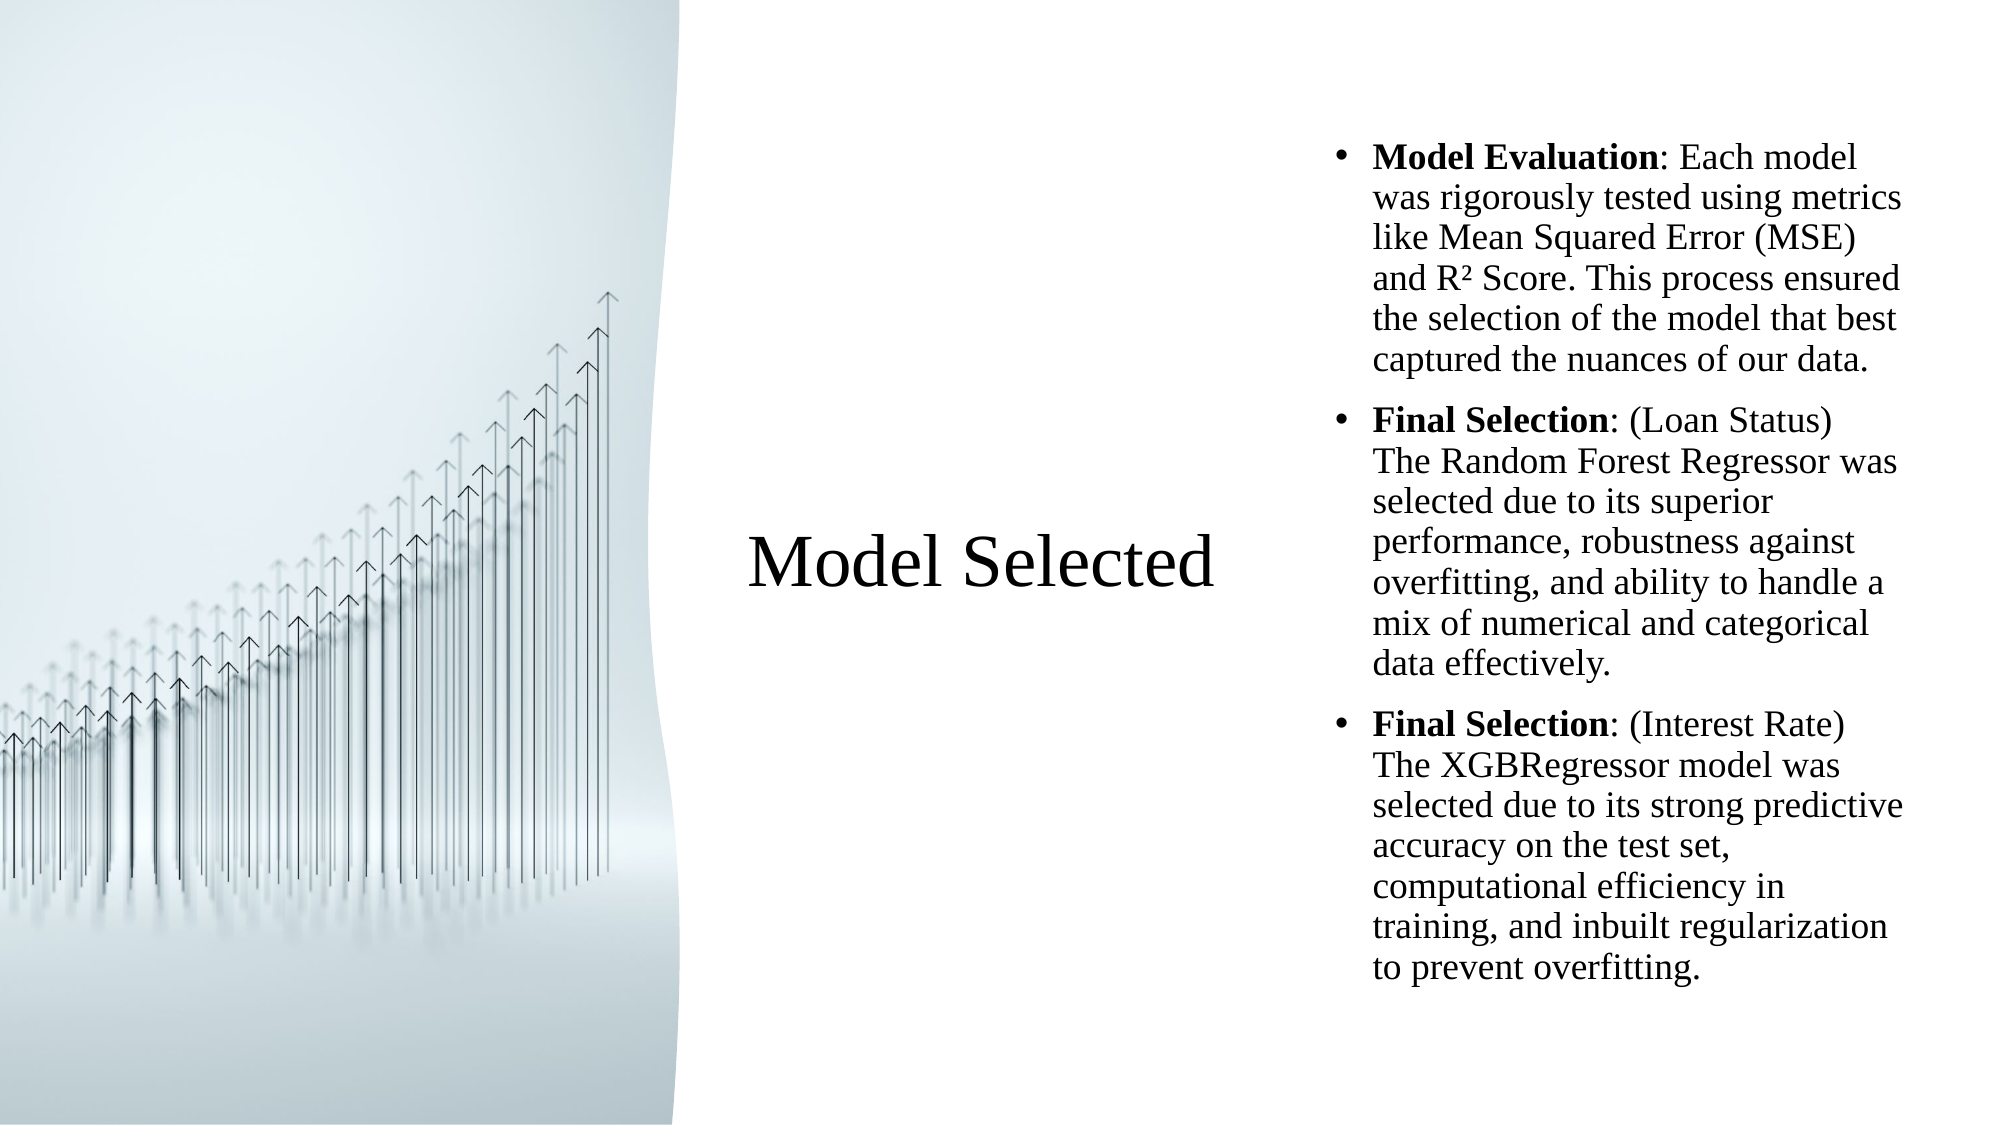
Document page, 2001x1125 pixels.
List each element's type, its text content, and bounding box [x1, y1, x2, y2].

list Model Evaluation: Each model was rigorously tested using metrics like Mean Squared Error (MSE) and R² Score. This process ensured the selection of the model that best captured the nuances of our data. Final Selection: (Loan Status) The Random Forest Regressor was selected due to its superior performance, robustness against overfitting, and ability to handle a mix of numerical and categorical data effectively. Final Selection: (Interest Rate) The XGBRegressor model was selected due to its strong predictive accuracy on the test set, computational efficiency in training, and inbuilt regularization to prevent overfitting. [1319, 106, 1921, 1018]
picture [0, 0, 681, 1125]
title Model Selected [732, 106, 1268, 1018]
